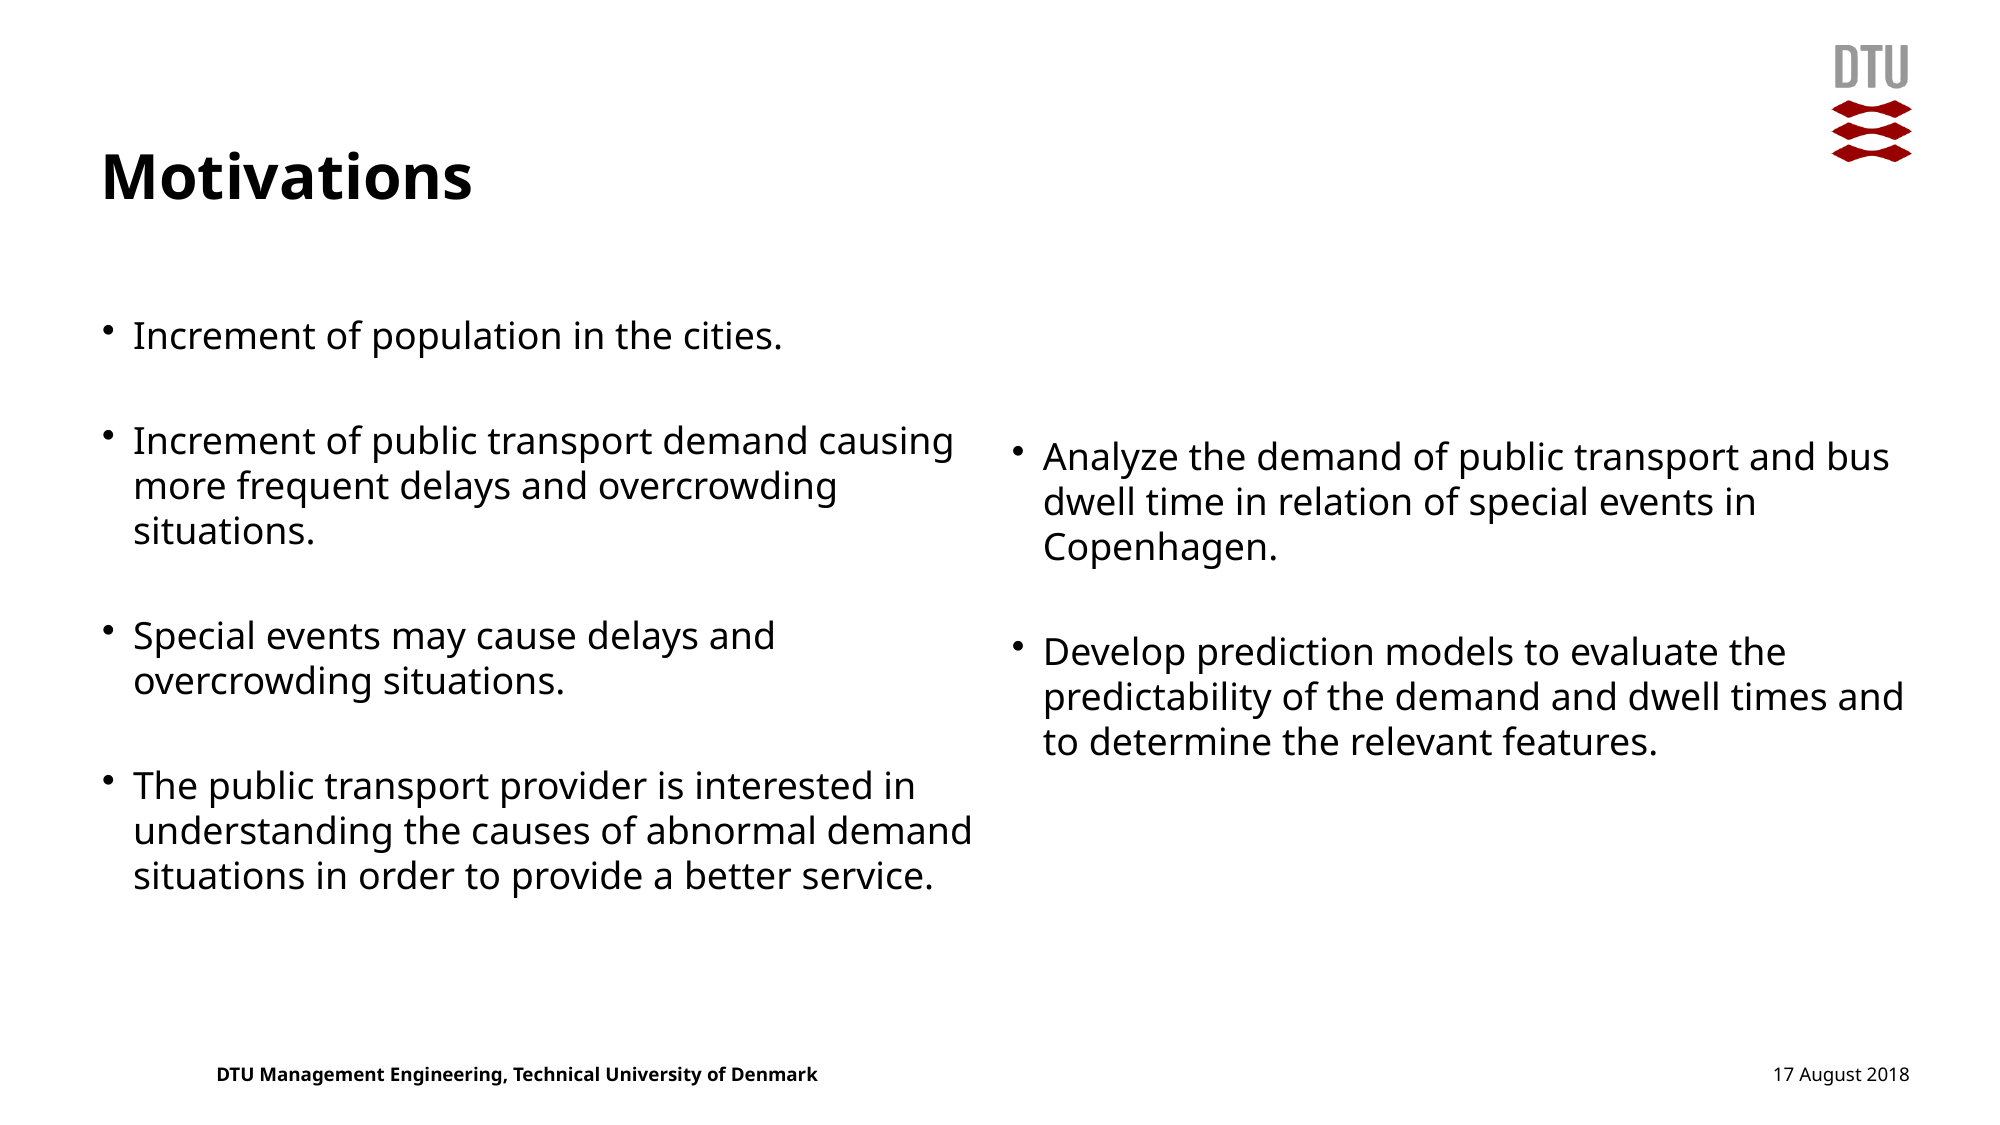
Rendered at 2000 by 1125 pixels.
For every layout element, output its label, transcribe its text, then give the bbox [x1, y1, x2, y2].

picture [1834, 45, 1912, 162]
title Motivations [100, 24, 1834, 212]
text_box Analyze the demand of public transport and bus dwell time in relation of special events in Copenhagen. Develop prediction models to evaluate the predictability of the demand and dwell times and to determine the relevant features. [1011, 237, 1910, 1012]
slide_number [1595, 1062, 1910, 1113]
list Increment of population in the cities. Increment of public transport demand causing more frequent delays and overcrowding situations. Special events may cause delays and overcrowding situations. The public transport provider is interested in understanding the causes of abnormal demand situations in order to provide a better service. [102, 237, 1000, 1025]
